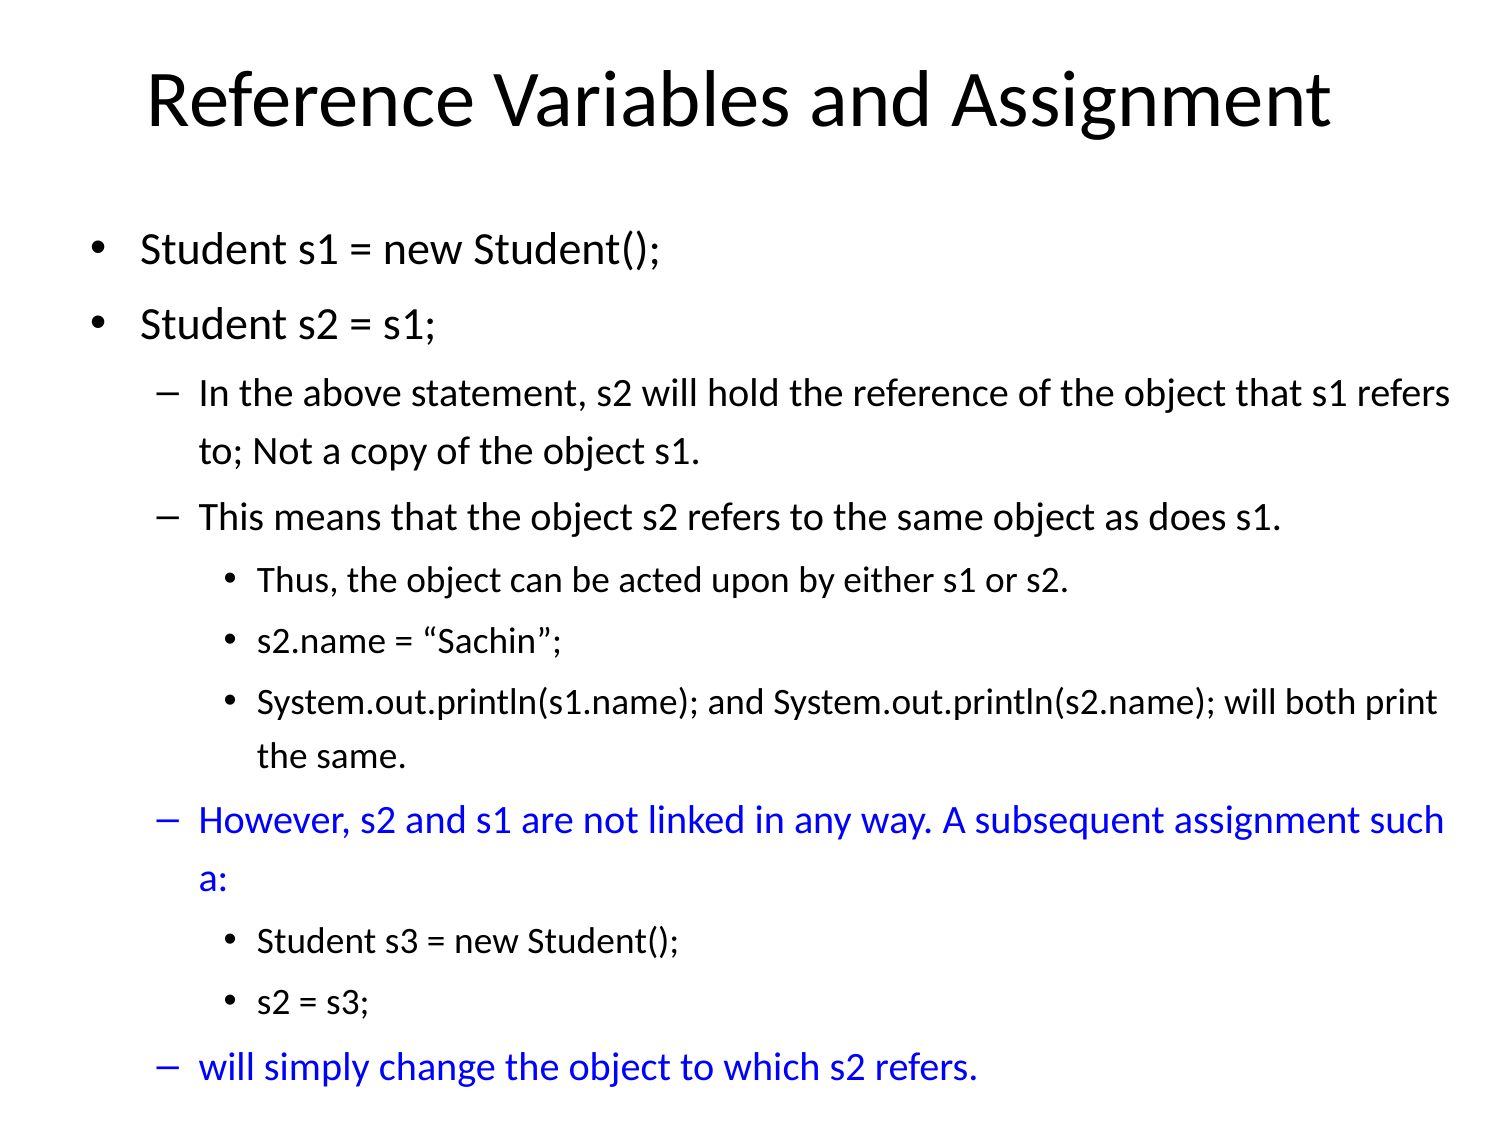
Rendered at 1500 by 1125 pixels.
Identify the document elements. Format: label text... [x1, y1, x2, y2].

title Reference Variables and Assignment [75, 0, 1425, 188]
list Student s1 = new Student(); Student s2 = s1; In the above statement, s2 will hold the reference of the object that s1 refers to; Not a copy of the object s1. This means that the object s2 refers to the same object as does s1. Thus, the object can be acted upon by either s1 or s2. s2.name = “Sachin”; System.out.println(s1.name); and System.out.println(s2.name); will both print the same. However, s2 and s1 are not linked in any way. A subsequent assignment such a: Student s3 = new Student(); s2 = s3; will simply change the object to which s2 refers. [75, 200, 1475, 1100]
